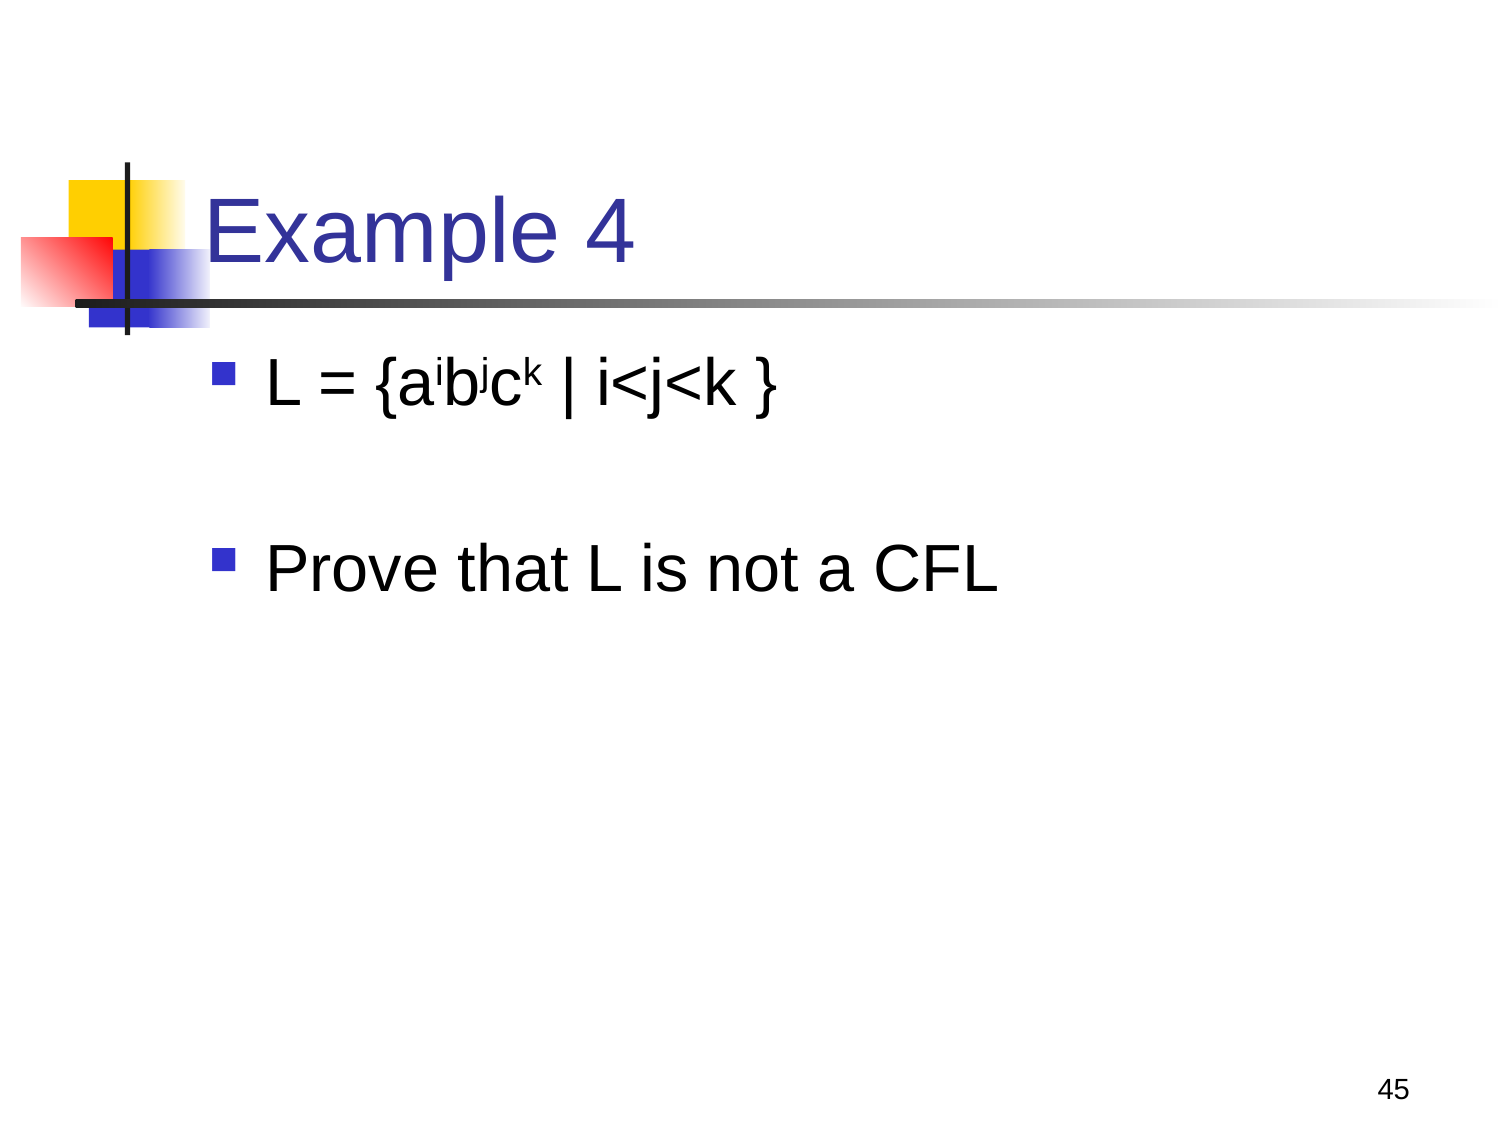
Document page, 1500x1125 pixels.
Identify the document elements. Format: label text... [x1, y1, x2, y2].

title Example 4 [188, 101, 1468, 289]
list L = {aibjck | i<j<k } Prove that L is not a CFL [193, 330, 1470, 1007]
slide_number 45 [1112, 1037, 1426, 1113]
